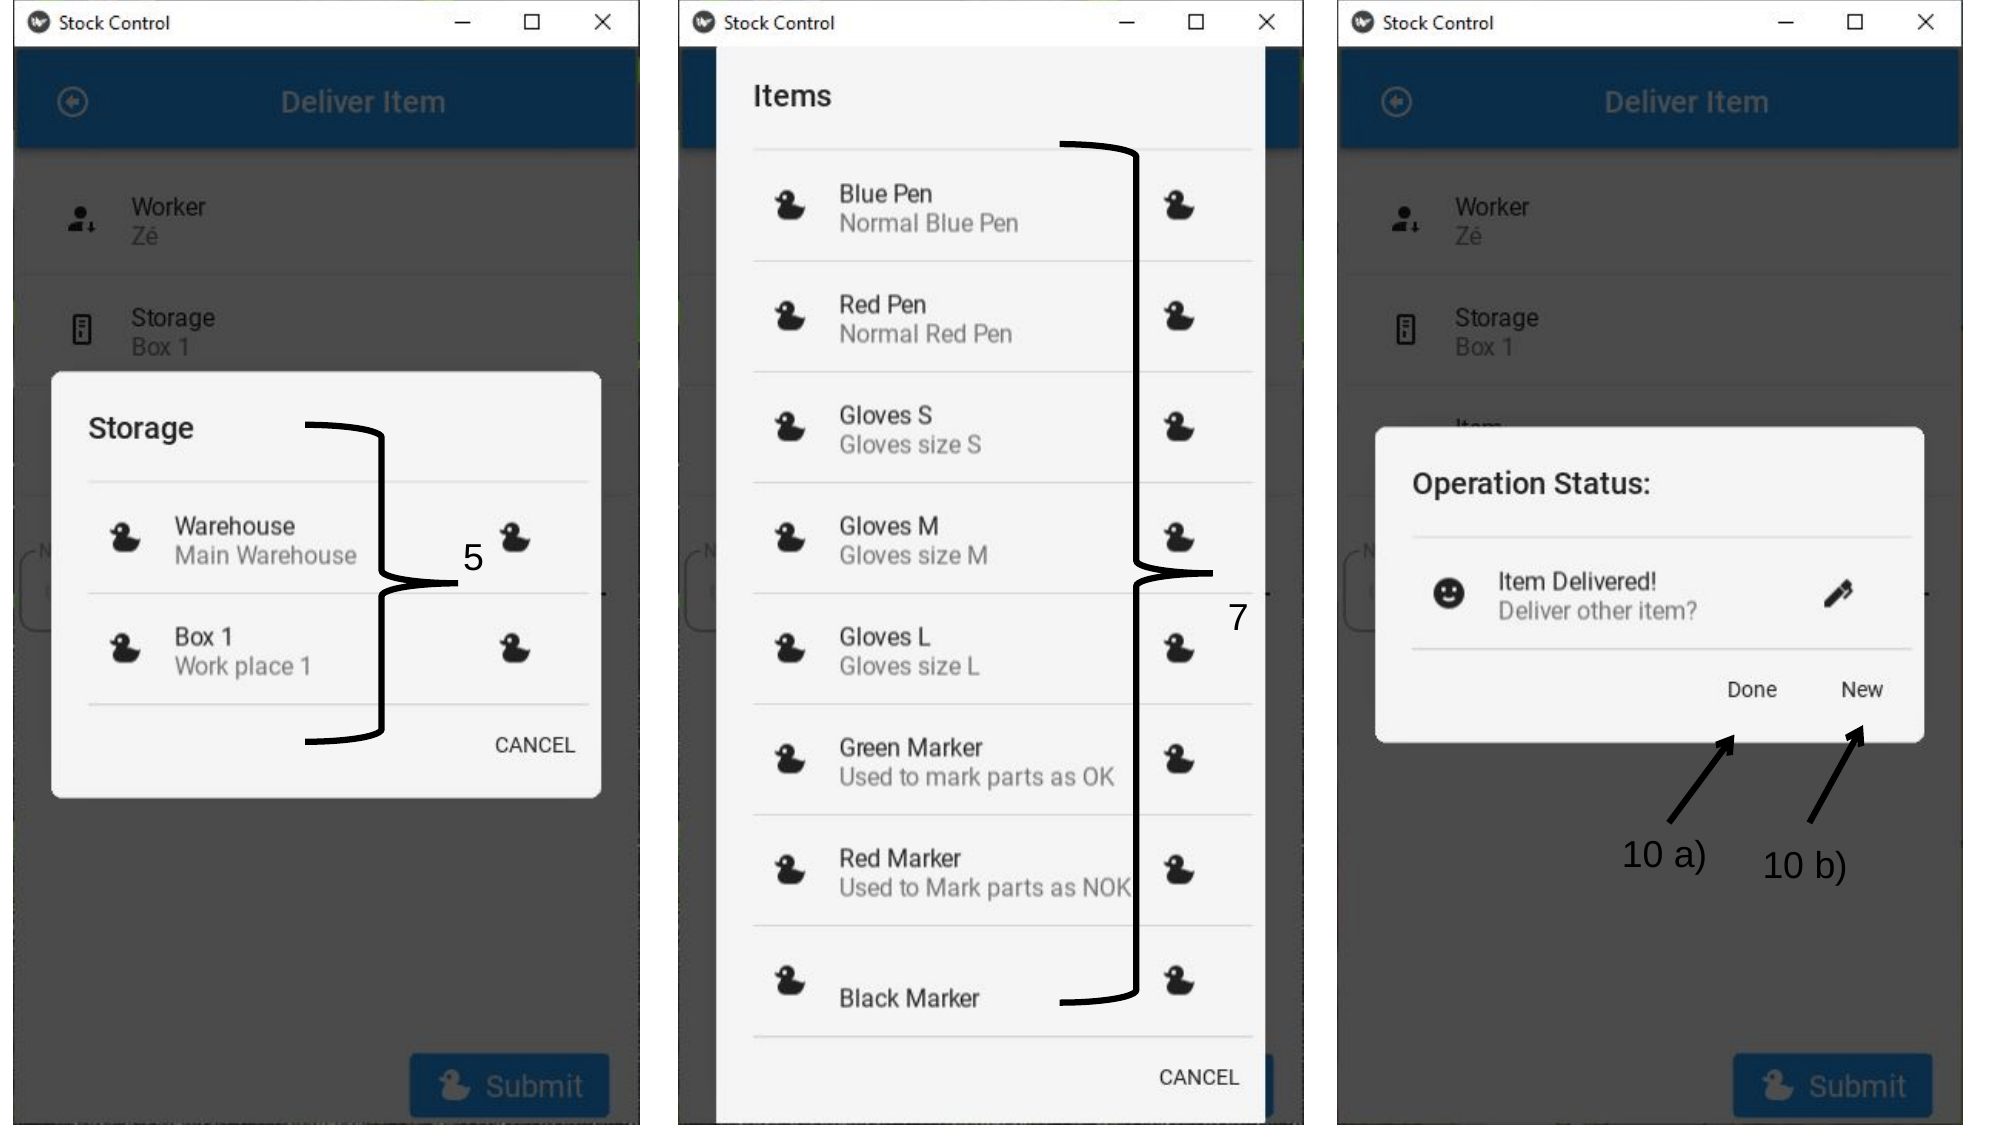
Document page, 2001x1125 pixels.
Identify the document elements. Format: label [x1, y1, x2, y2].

text_box [1336, 0, 1963, 1125]
text_box [13, 0, 640, 1125]
text_box [678, 0, 1304, 1125]
